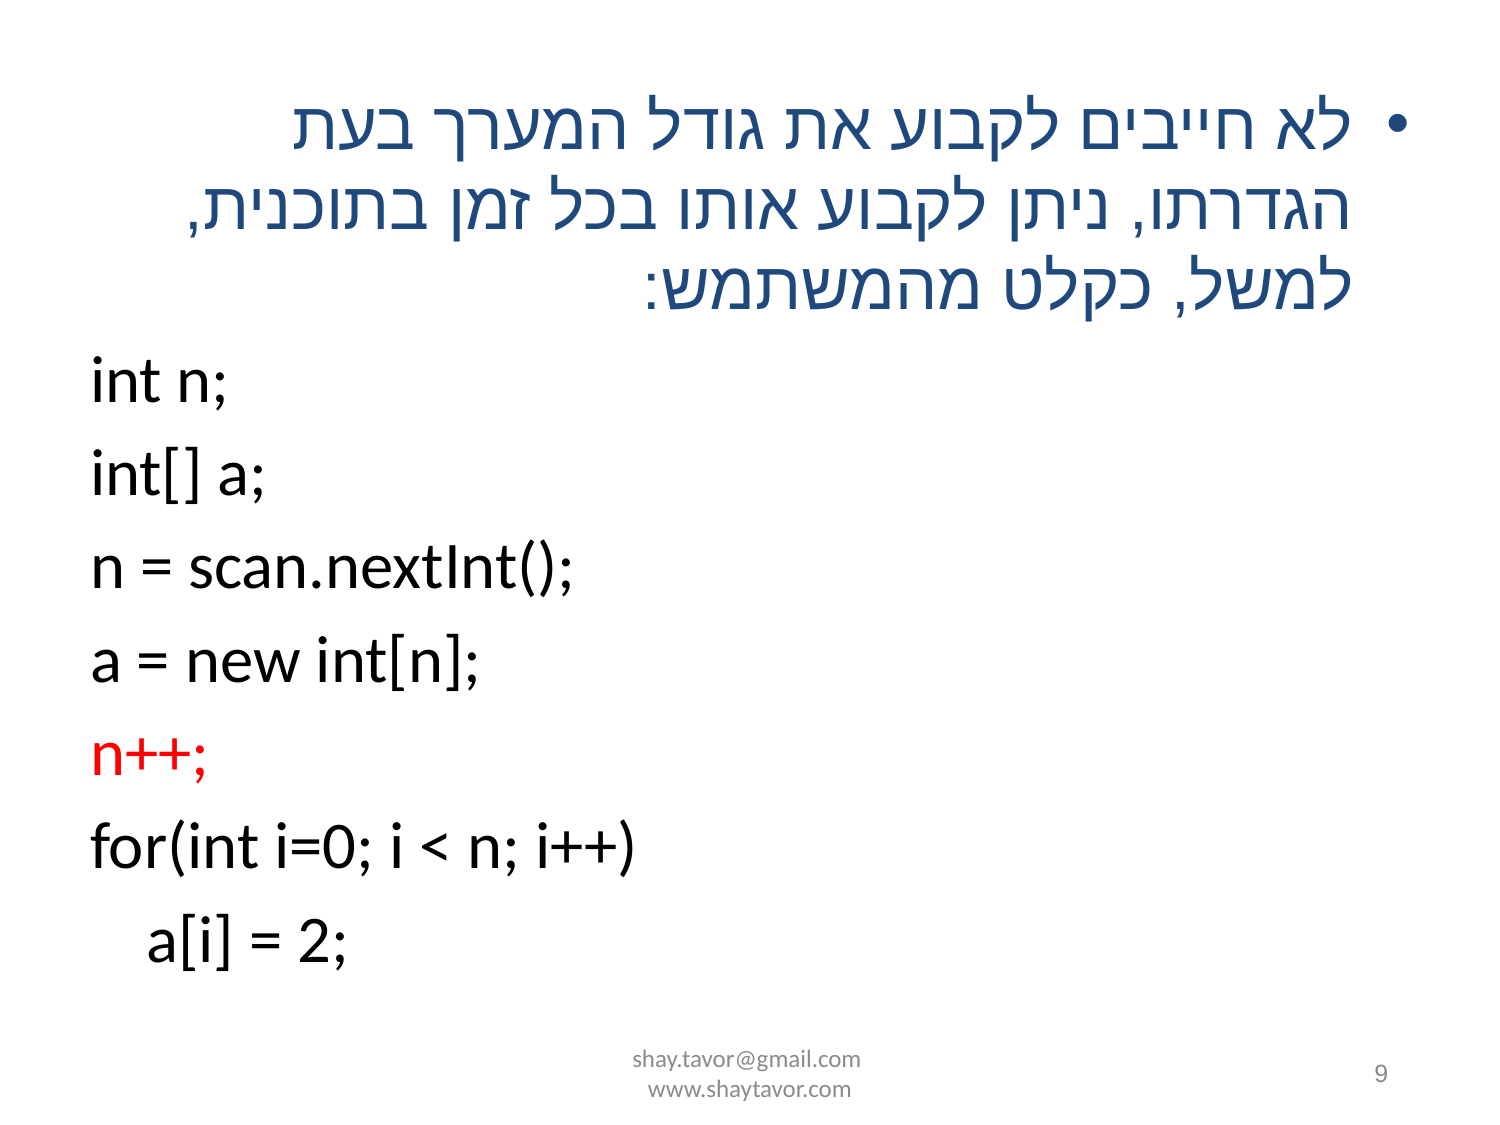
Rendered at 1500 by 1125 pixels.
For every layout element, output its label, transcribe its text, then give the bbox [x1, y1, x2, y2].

footer shay.tavor@gmail.com www.shaytavor.com [512, 1042, 988, 1103]
slide_number 9 [1359, 1042, 1425, 1103]
list לא חייבים לקבוע את גודל המערך בעת הגדרתו, ניתן לקבוע אותו בכל זמן בתוכנית, למשל, כקלט מהמשתמש: int n; int[] a; n = scan.nextInt(); a = new int[n]; n++; for(int i=0; i < n; i++) a[i] = 2; [75, 75, 1425, 1005]
